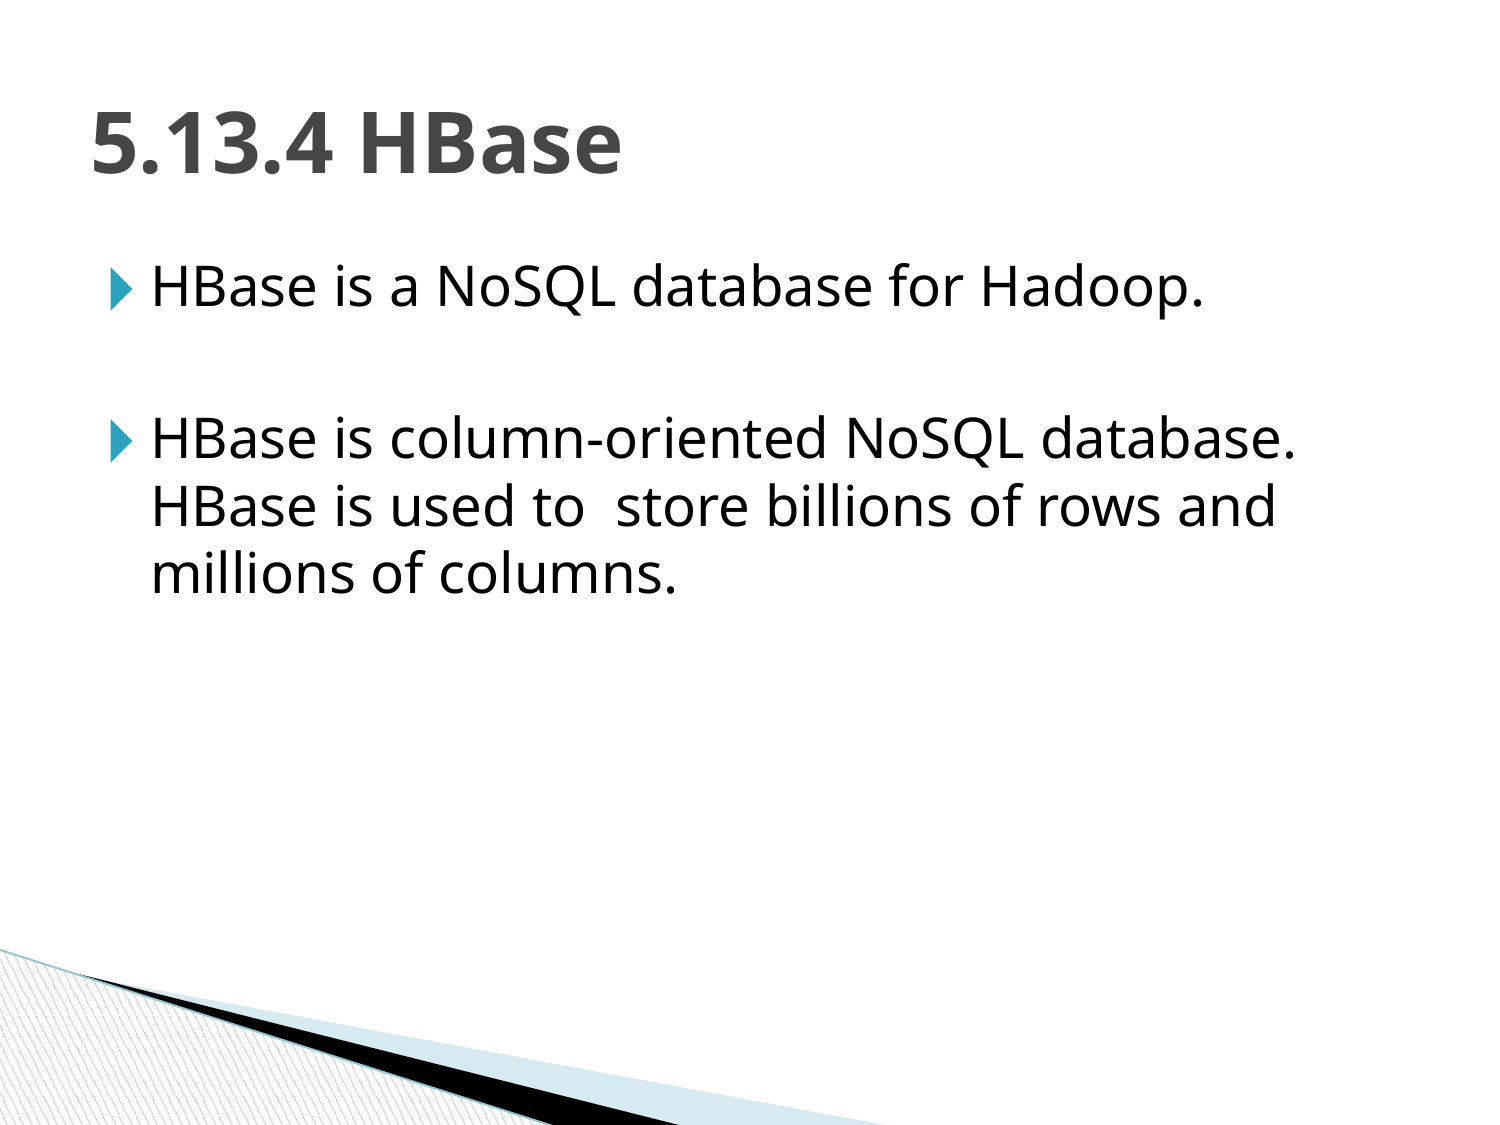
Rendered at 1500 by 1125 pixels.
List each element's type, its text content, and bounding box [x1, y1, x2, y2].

title 5.13.4 HBase [75, 45, 1425, 233]
list HBase is a NoSQL database for Hadoop. HBase is column-oriented NoSQL database. HBase is used to store billions of rows and millions of columns. [75, 243, 1425, 986]
